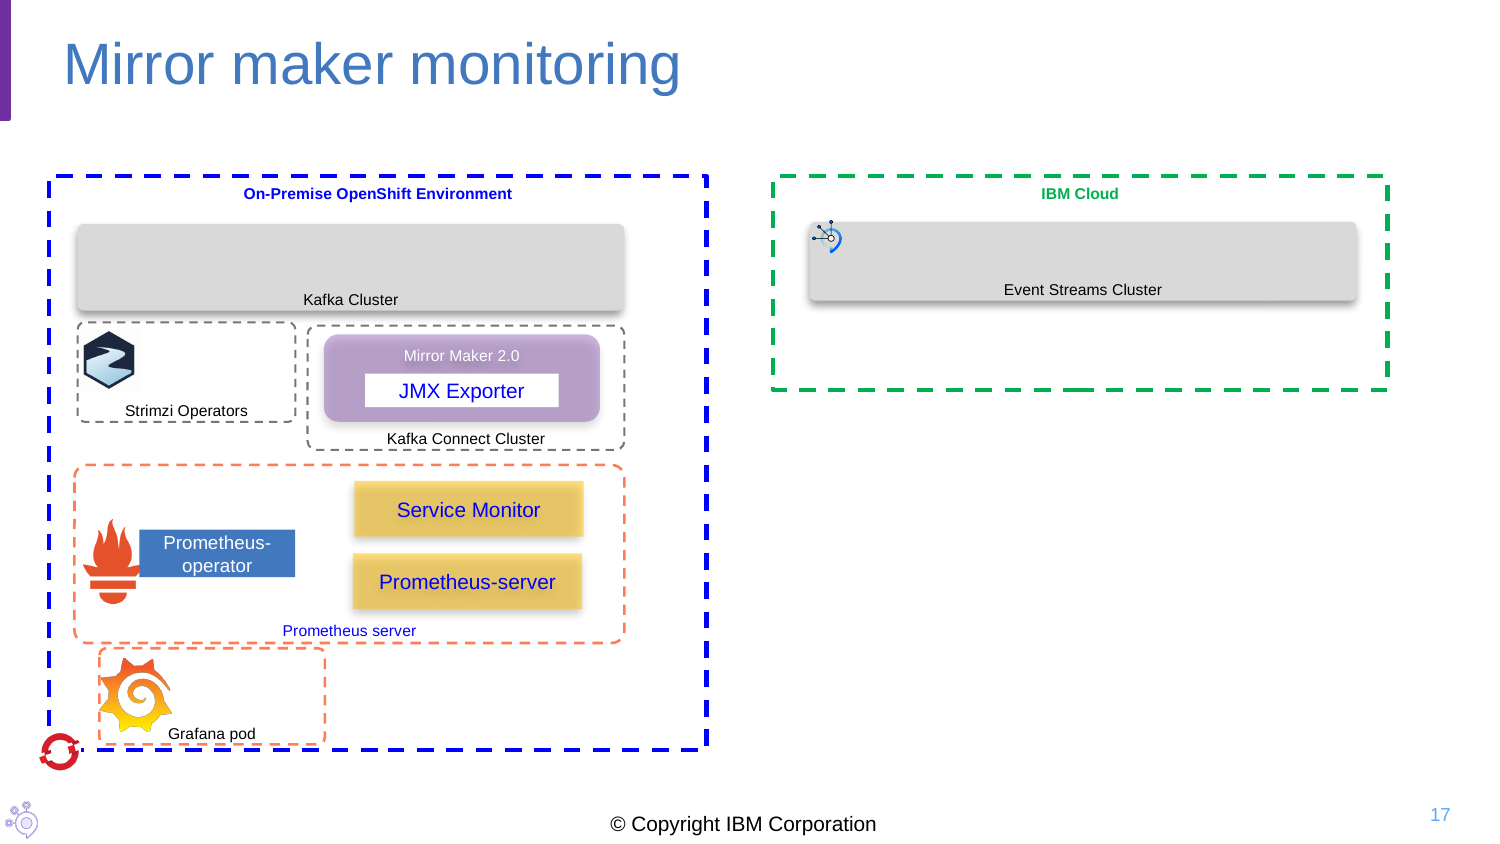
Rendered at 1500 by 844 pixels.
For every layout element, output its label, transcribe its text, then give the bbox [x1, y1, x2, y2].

text_box Mirror Maker 2.0 [321, 332, 603, 424]
text_box Prometheus server [74, 464, 625, 643]
text_box IBM Cloud [771, 174, 1390, 392]
picture [5, 801, 38, 839]
text_box Prometheus-server [351, 551, 584, 611]
picture [812, 220, 842, 259]
picture [99, 658, 173, 732]
slide_number 17 [1400, 791, 1467, 837]
title Mirror maker monitoring [47, 6, 1426, 116]
text_box Prometheus- operator [166, 528, 297, 579]
text_box Event Streams Cluster [809, 221, 1357, 301]
text_box Kafka Connect Cluster [307, 325, 625, 450]
text_box Grafana pod [99, 648, 325, 745]
text_box Kafka Cluster [77, 223, 625, 311]
picture [64, 513, 162, 611]
text_box JMX Exporter [363, 372, 561, 409]
text_box Strimzi Operators [77, 322, 296, 422]
picture [77, 328, 140, 391]
text_box On-Premise OpenShift Environment [47, 174, 709, 752]
text_box Service Monitor [352, 479, 586, 539]
picture [37, 732, 81, 773]
